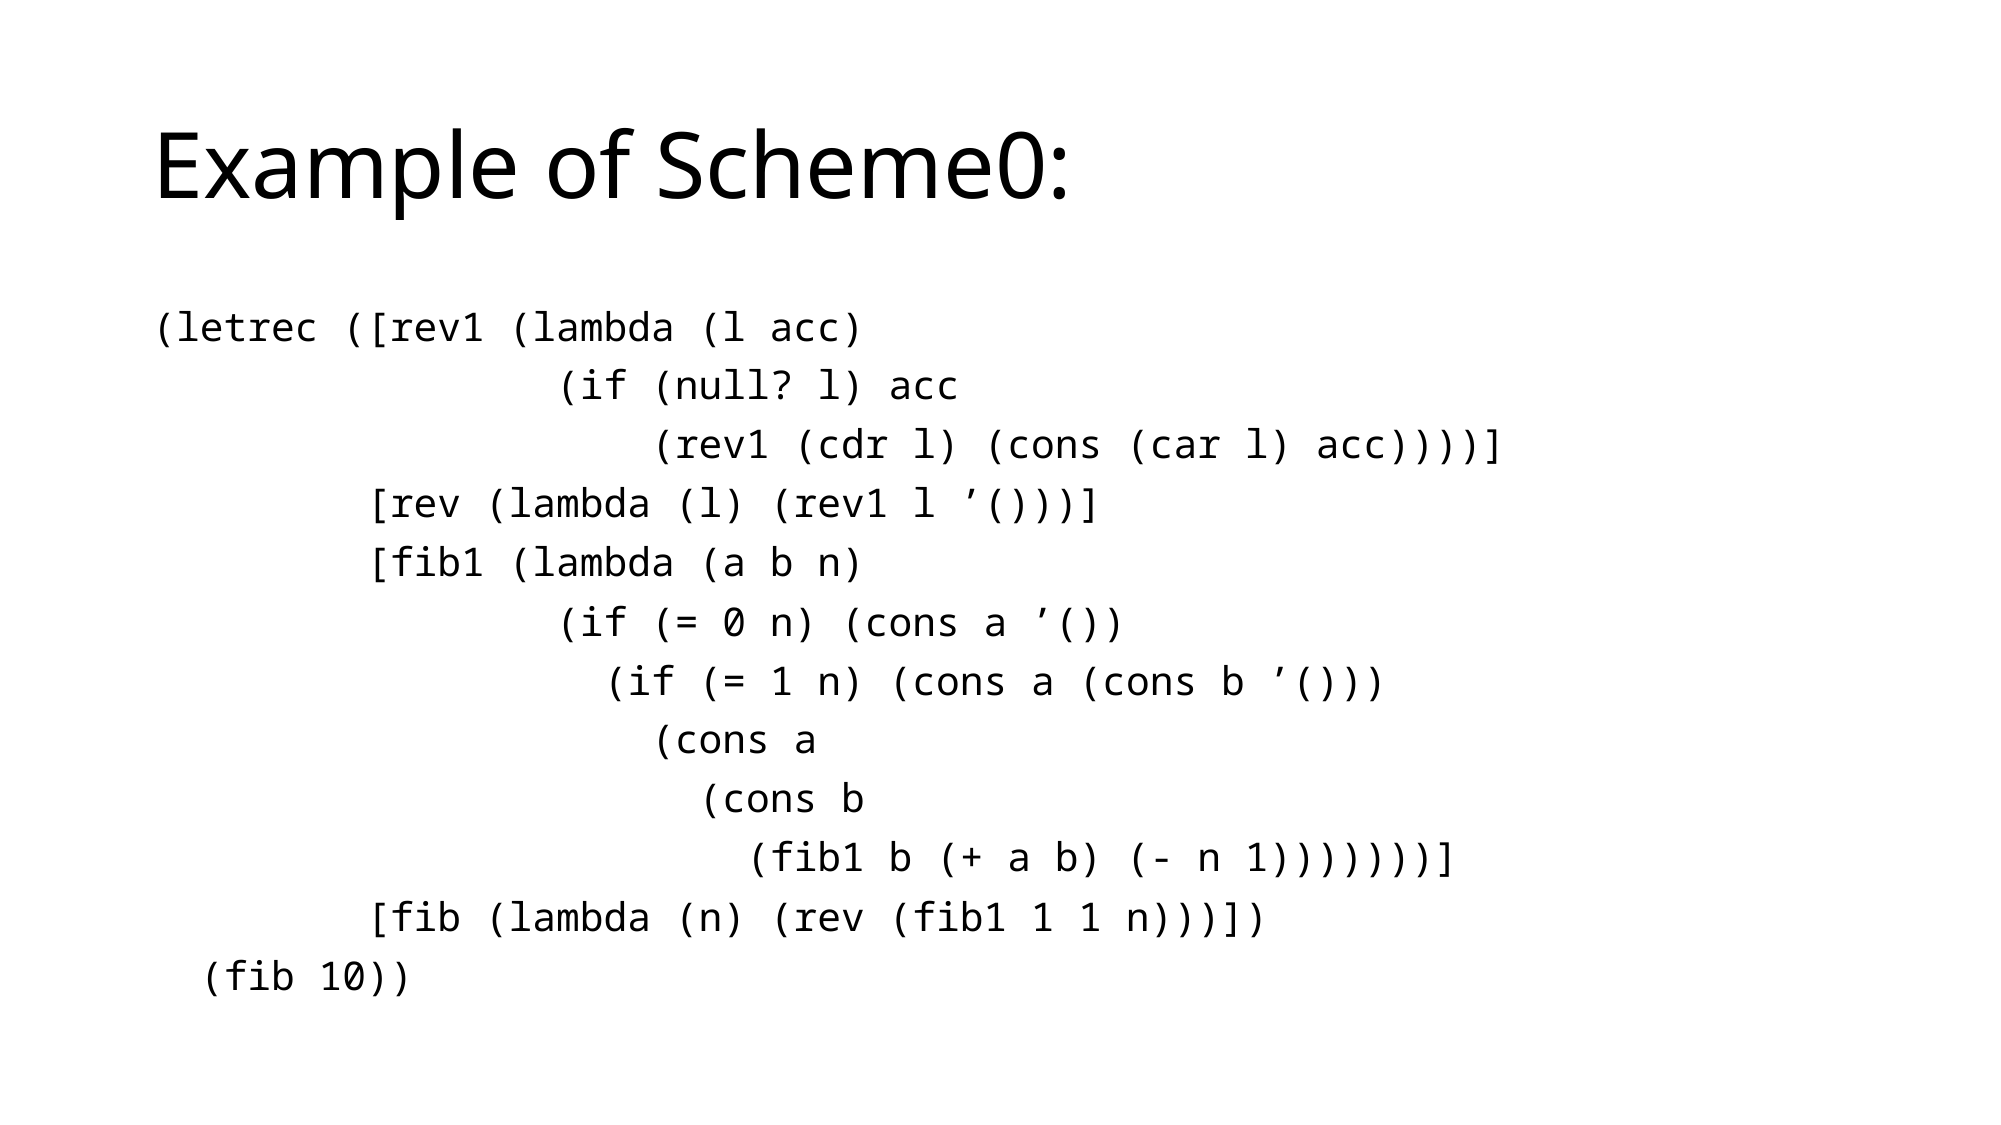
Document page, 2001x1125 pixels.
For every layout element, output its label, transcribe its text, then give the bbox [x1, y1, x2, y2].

list (letrec ([rev1 (lambda (l acc) (if (null? l) acc (rev1 (cdr l) (cons (car l) acc))))] [rev (lambda (l) (rev1 l ’()))] [fib1 (lambda (a b n) (if (= 0 n) (cons a ’()) (if (= 1 n) (cons a (cons b ’())) (cons a (cons b (fib1 b (+ a b) (- n 1)))))))] [fib (lambda (n) (rev (fib1 1 1 n)))]) (fib 10)) [137, 299, 1863, 1014]
title Example of Scheme0: [137, 59, 1863, 278]
